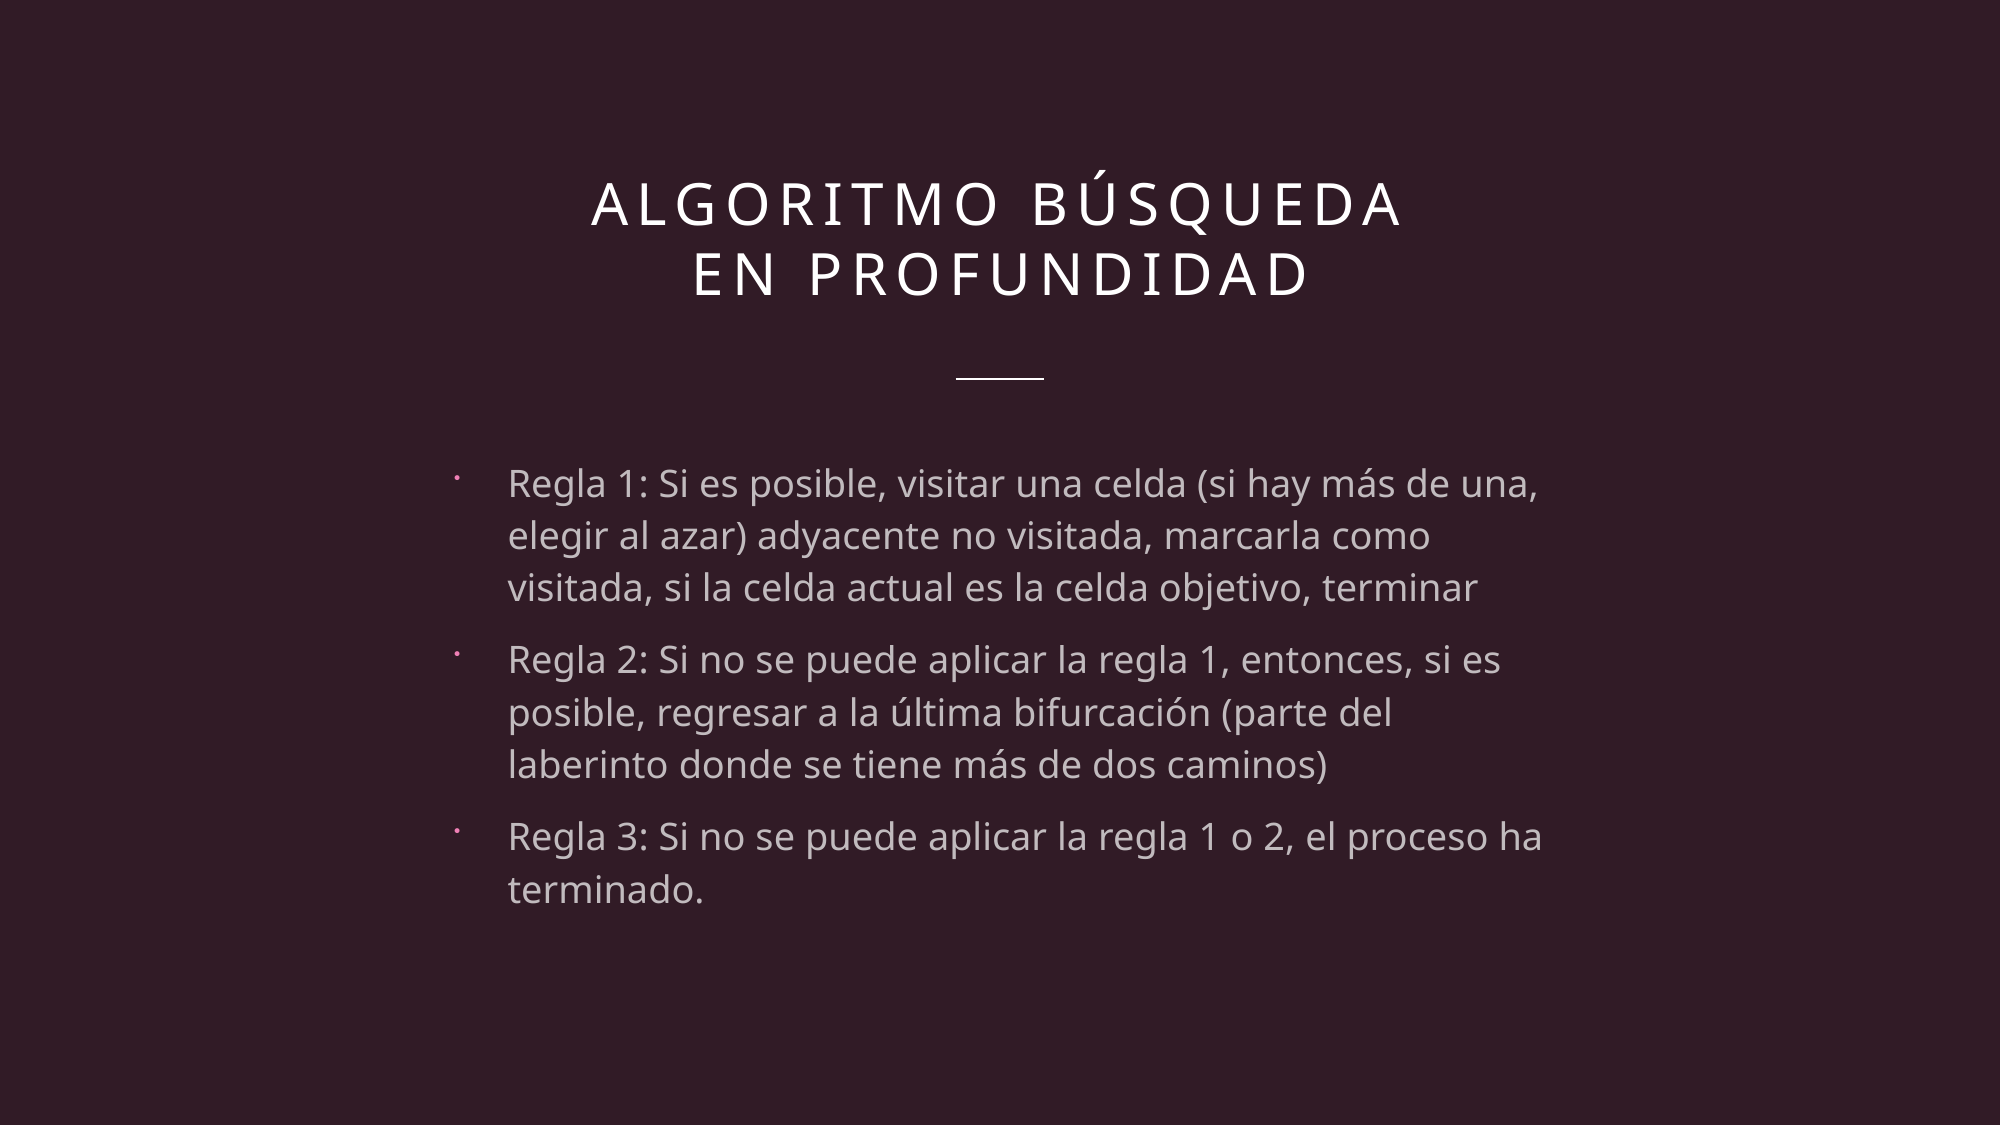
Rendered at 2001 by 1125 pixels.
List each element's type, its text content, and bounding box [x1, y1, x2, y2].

list Regla 1: Si es posible, visitar una celda (si hay más de una, elegir al azar) adyacente no visitada, marcarla como visitada, si la celda actual es la celda objetivo, terminar Regla 2: Si no se puede aplicar la regla 1, entonces, si es posible, regresar a la última bifurcación (parte del laberinto donde se tiene más de dos caminos) Regla 3: Si no se puede aplicar la regla 1 o 2, el proceso ha terminado. [450, 452, 1550, 947]
title Algoritmo Búsqueda en profundidad [542, 165, 1458, 307]
